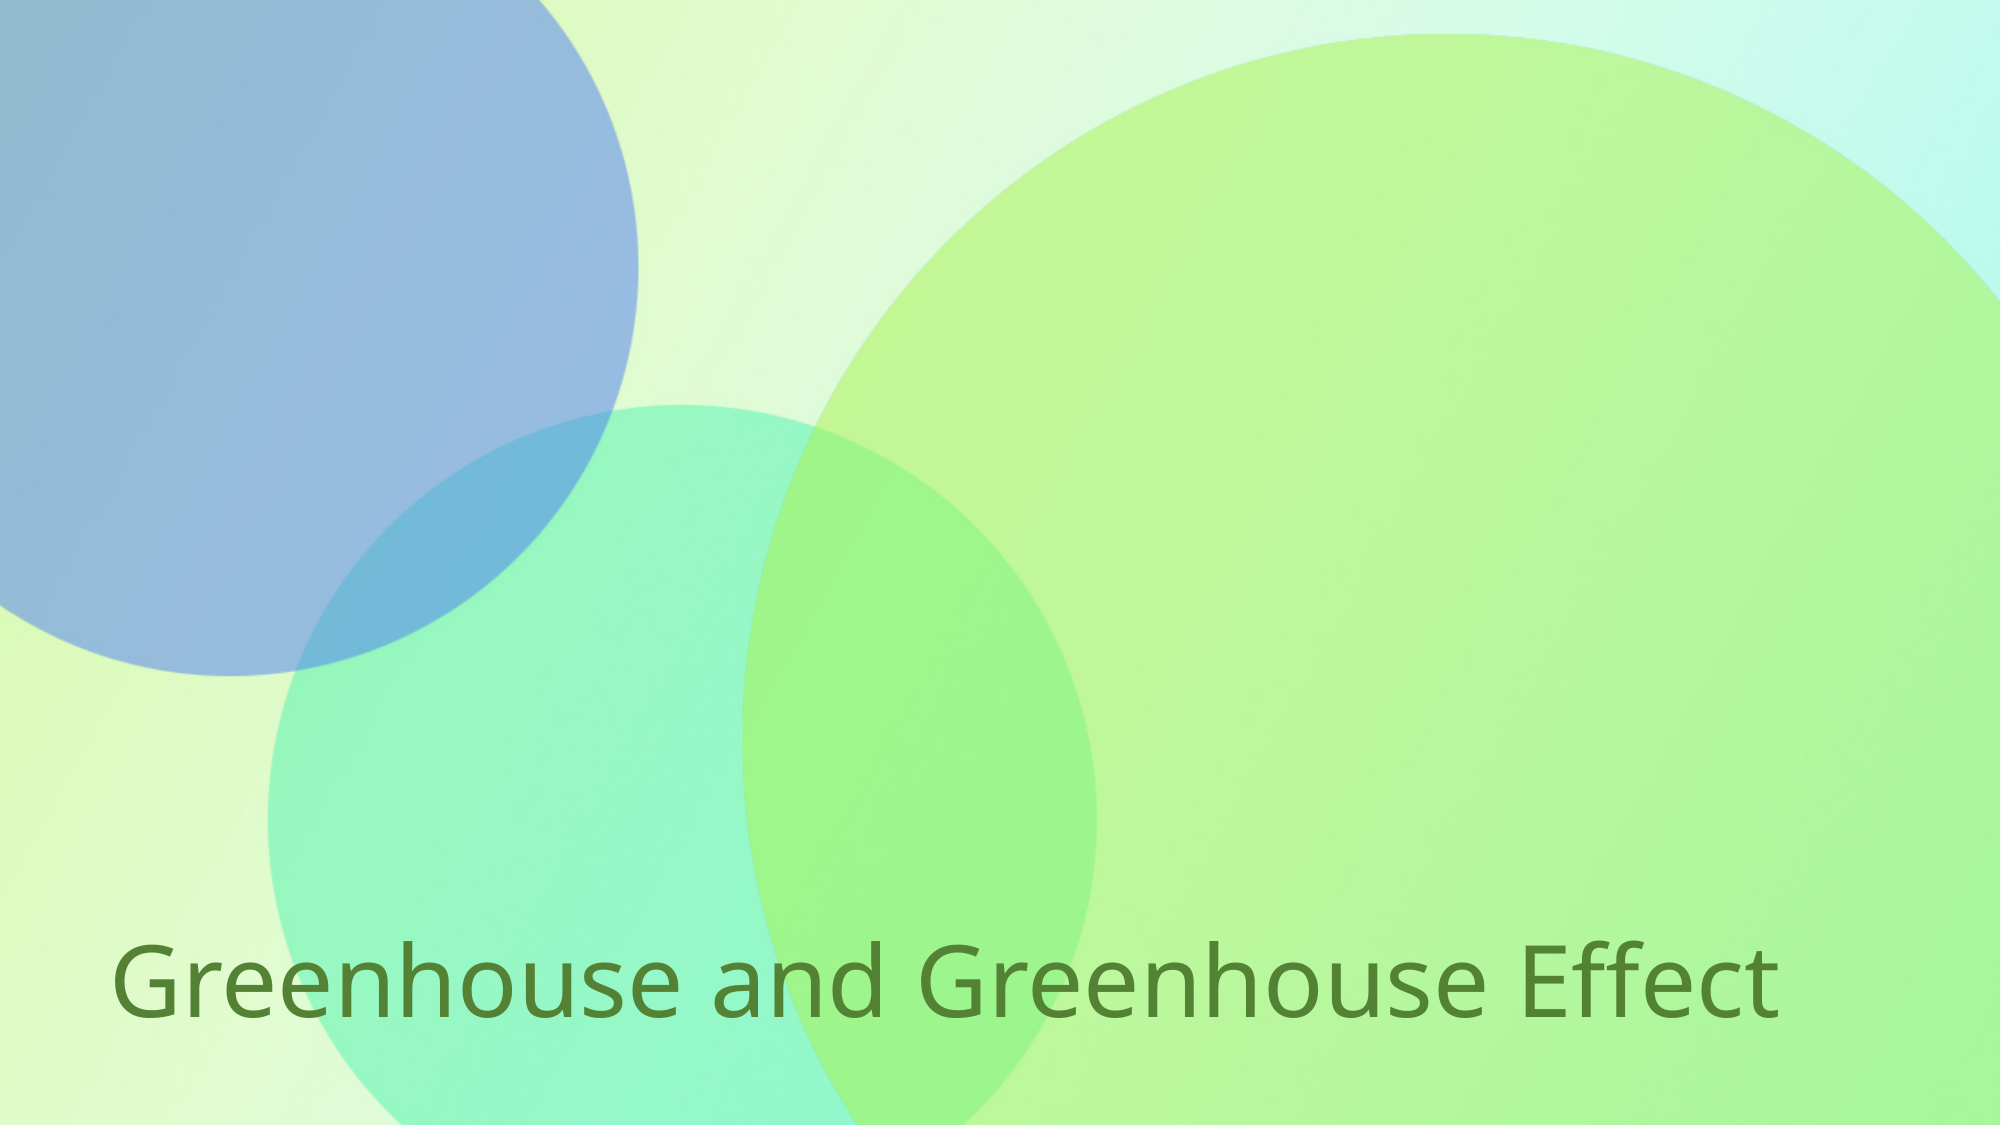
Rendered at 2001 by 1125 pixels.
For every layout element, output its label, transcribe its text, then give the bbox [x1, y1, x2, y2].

text_box Greenhouse and Greenhouse Effect [94, 909, 1846, 1045]
picture [0, 0, 2001, 1125]
